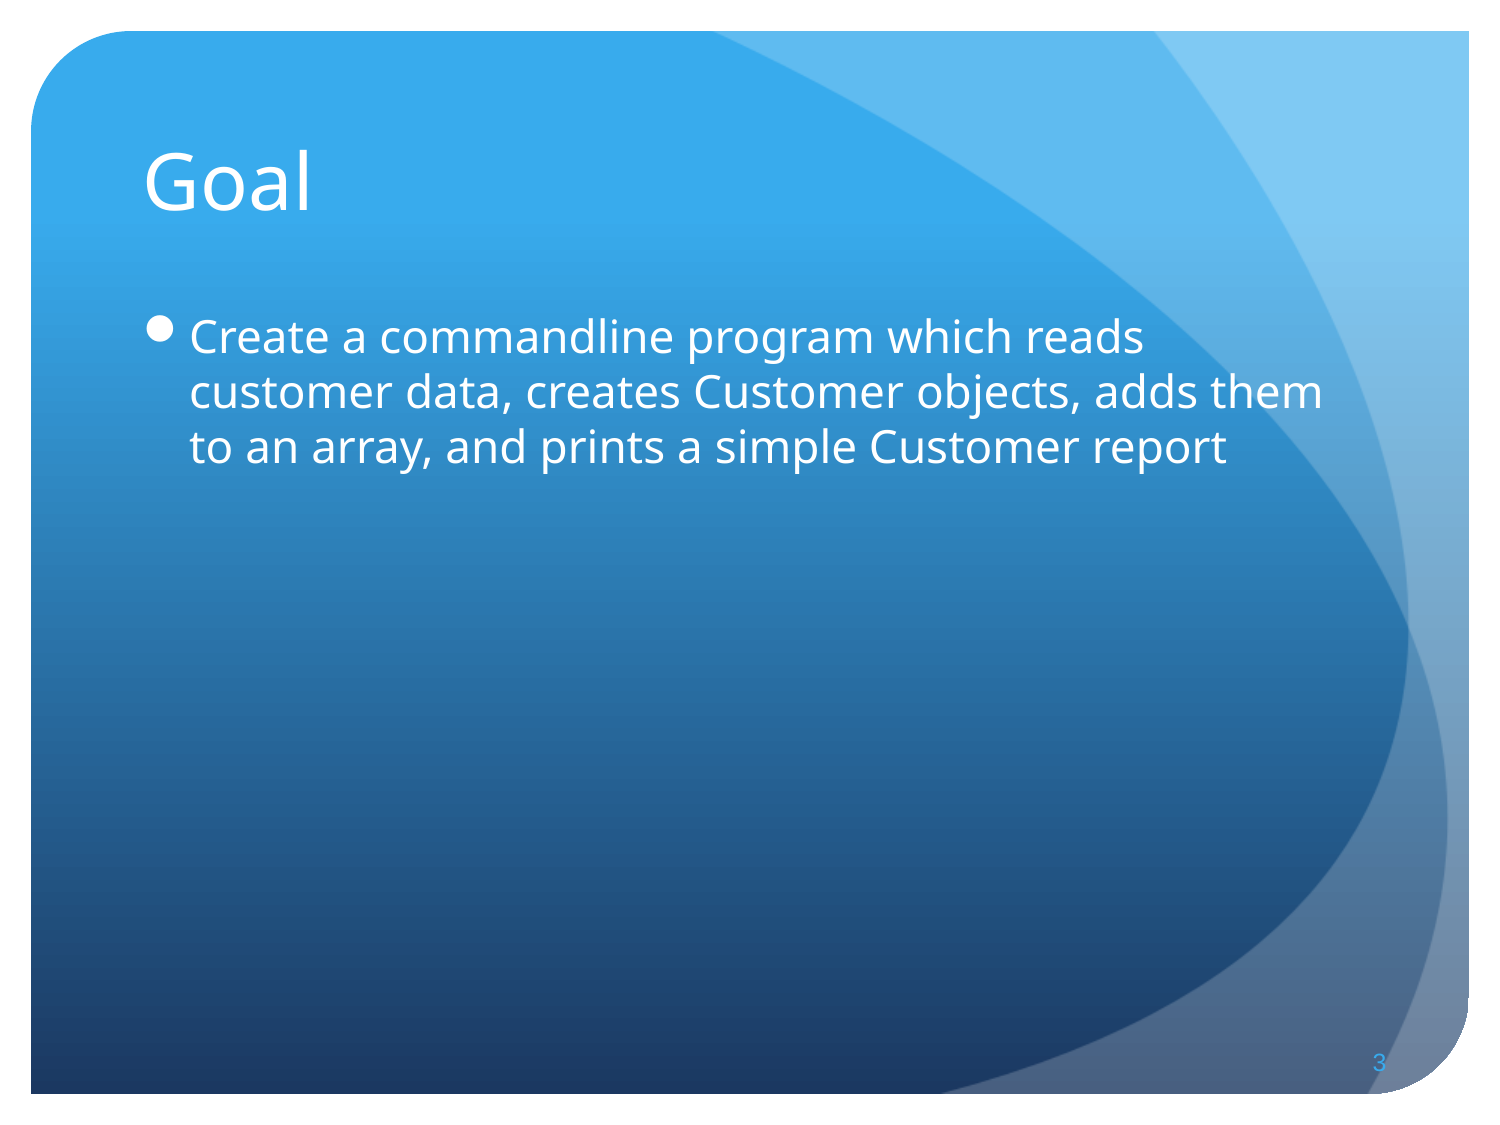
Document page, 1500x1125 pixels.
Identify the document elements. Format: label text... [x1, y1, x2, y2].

title Goal [127, 62, 1372, 234]
footer 3 [542, 1031, 1402, 1092]
picture [24, 30, 1473, 1094]
list Create a commandline program which reads customer data, creates Customer objects, adds them to an array, and prints a simple Customer report [127, 299, 1372, 991]
